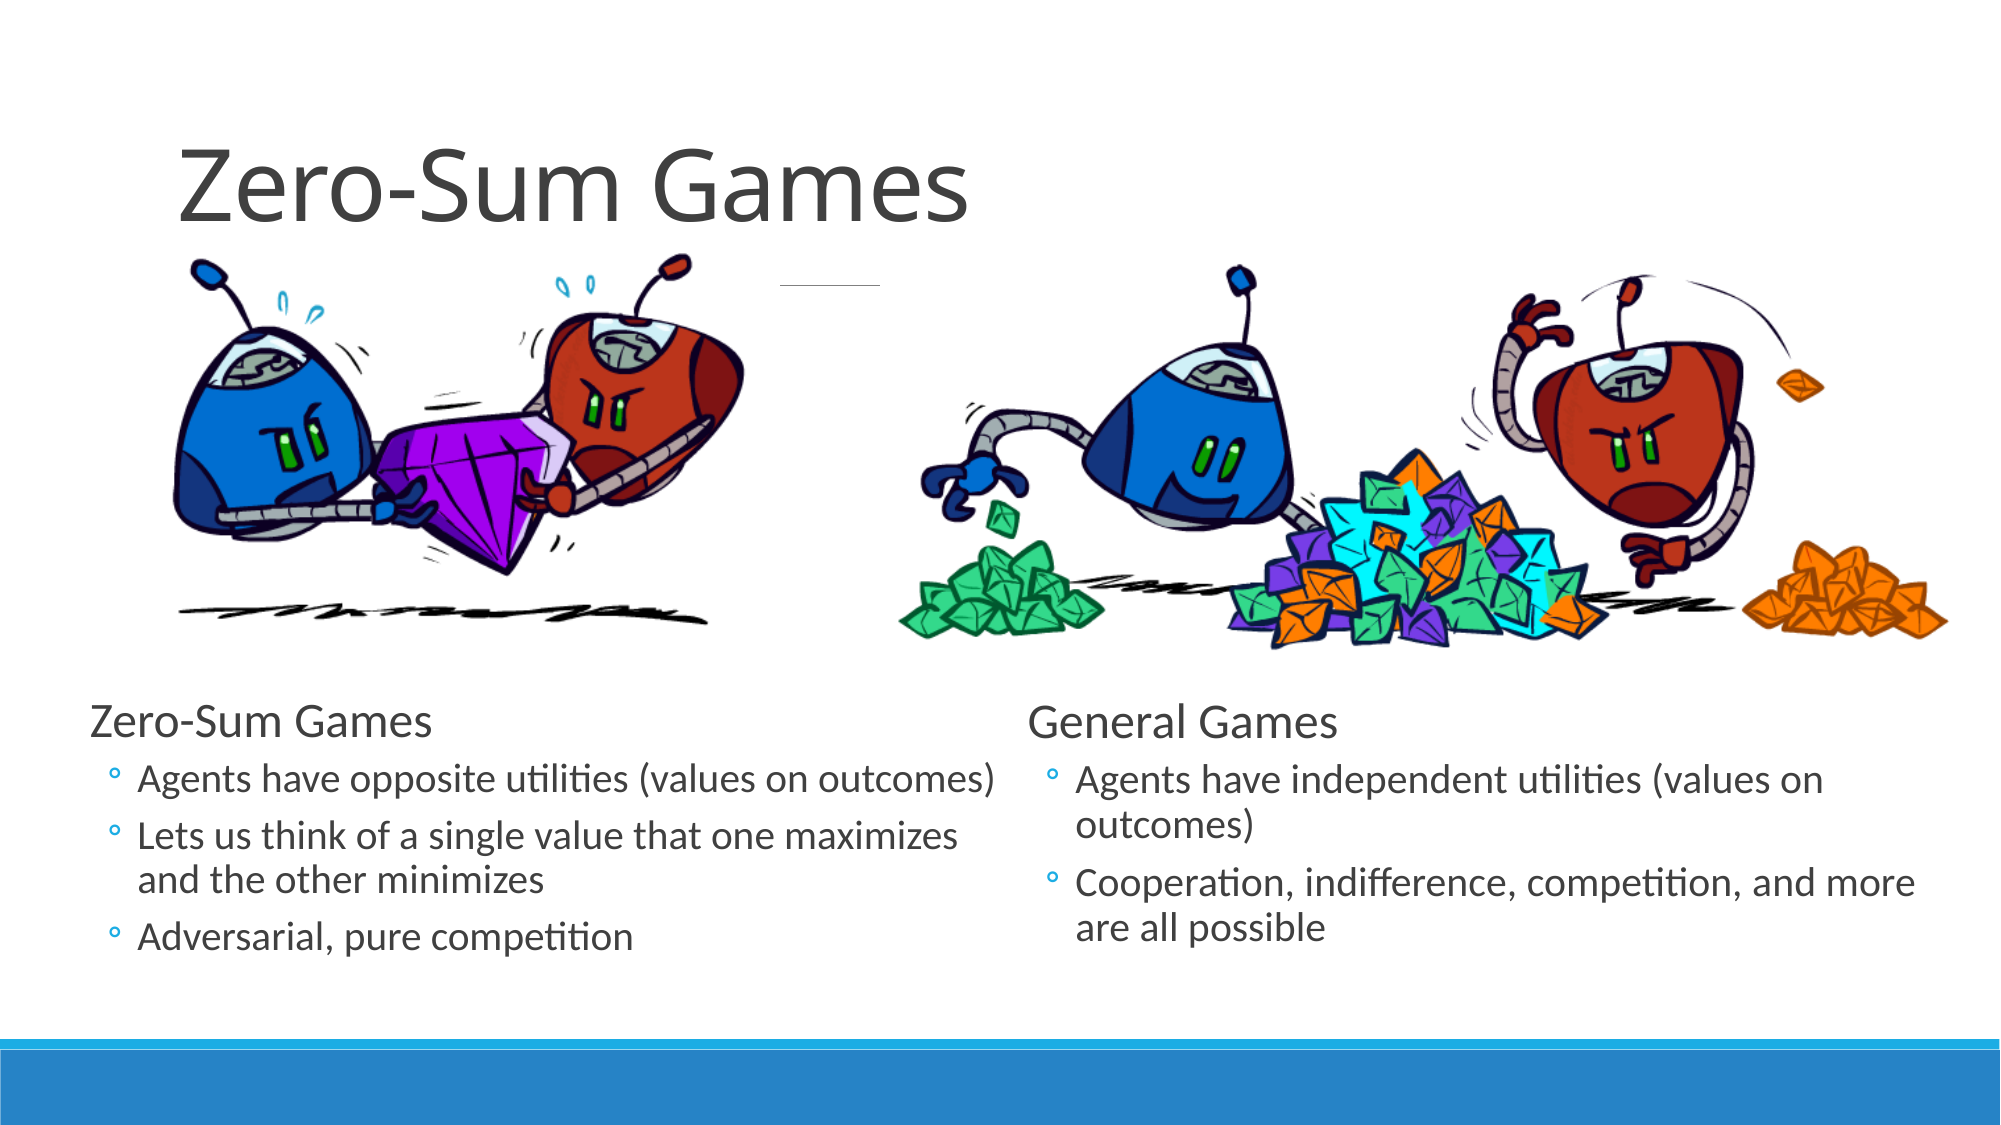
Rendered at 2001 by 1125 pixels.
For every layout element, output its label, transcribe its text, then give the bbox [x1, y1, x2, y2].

list General Games Agents have independent utilities (values on outcomes) Cooperation, indifference, competition, and more are all possible [1012, 687, 1925, 968]
title Zero-Sum Games [162, 11, 1813, 250]
picture [880, 222, 1962, 662]
list Zero-Sum Games Agents have opposite utilities (values on outcomes) Lets us think of a single value that one maximizes and the other minimizes Adversarial, pure competition [75, 687, 1012, 968]
picture [104, 227, 780, 656]
